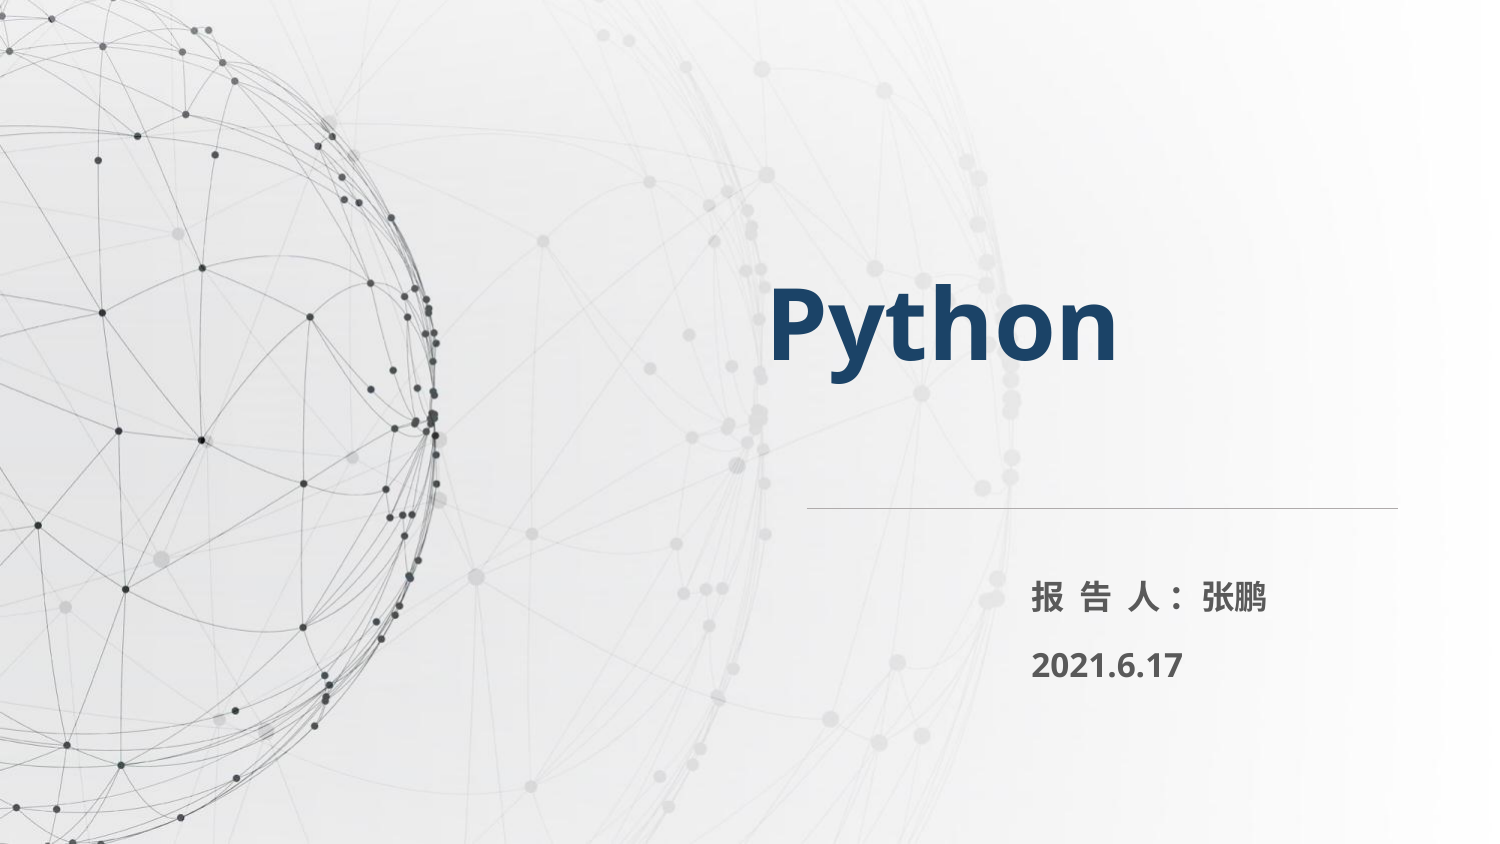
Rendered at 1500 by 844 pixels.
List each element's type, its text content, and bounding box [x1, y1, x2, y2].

text_box 2021.6.17 [1016, 617, 1399, 692]
picture [0, 0, 1500, 844]
text_box 报 告 人 ：张鹏 [1016, 548, 1399, 617]
text_box Python [427, 255, 1461, 387]
